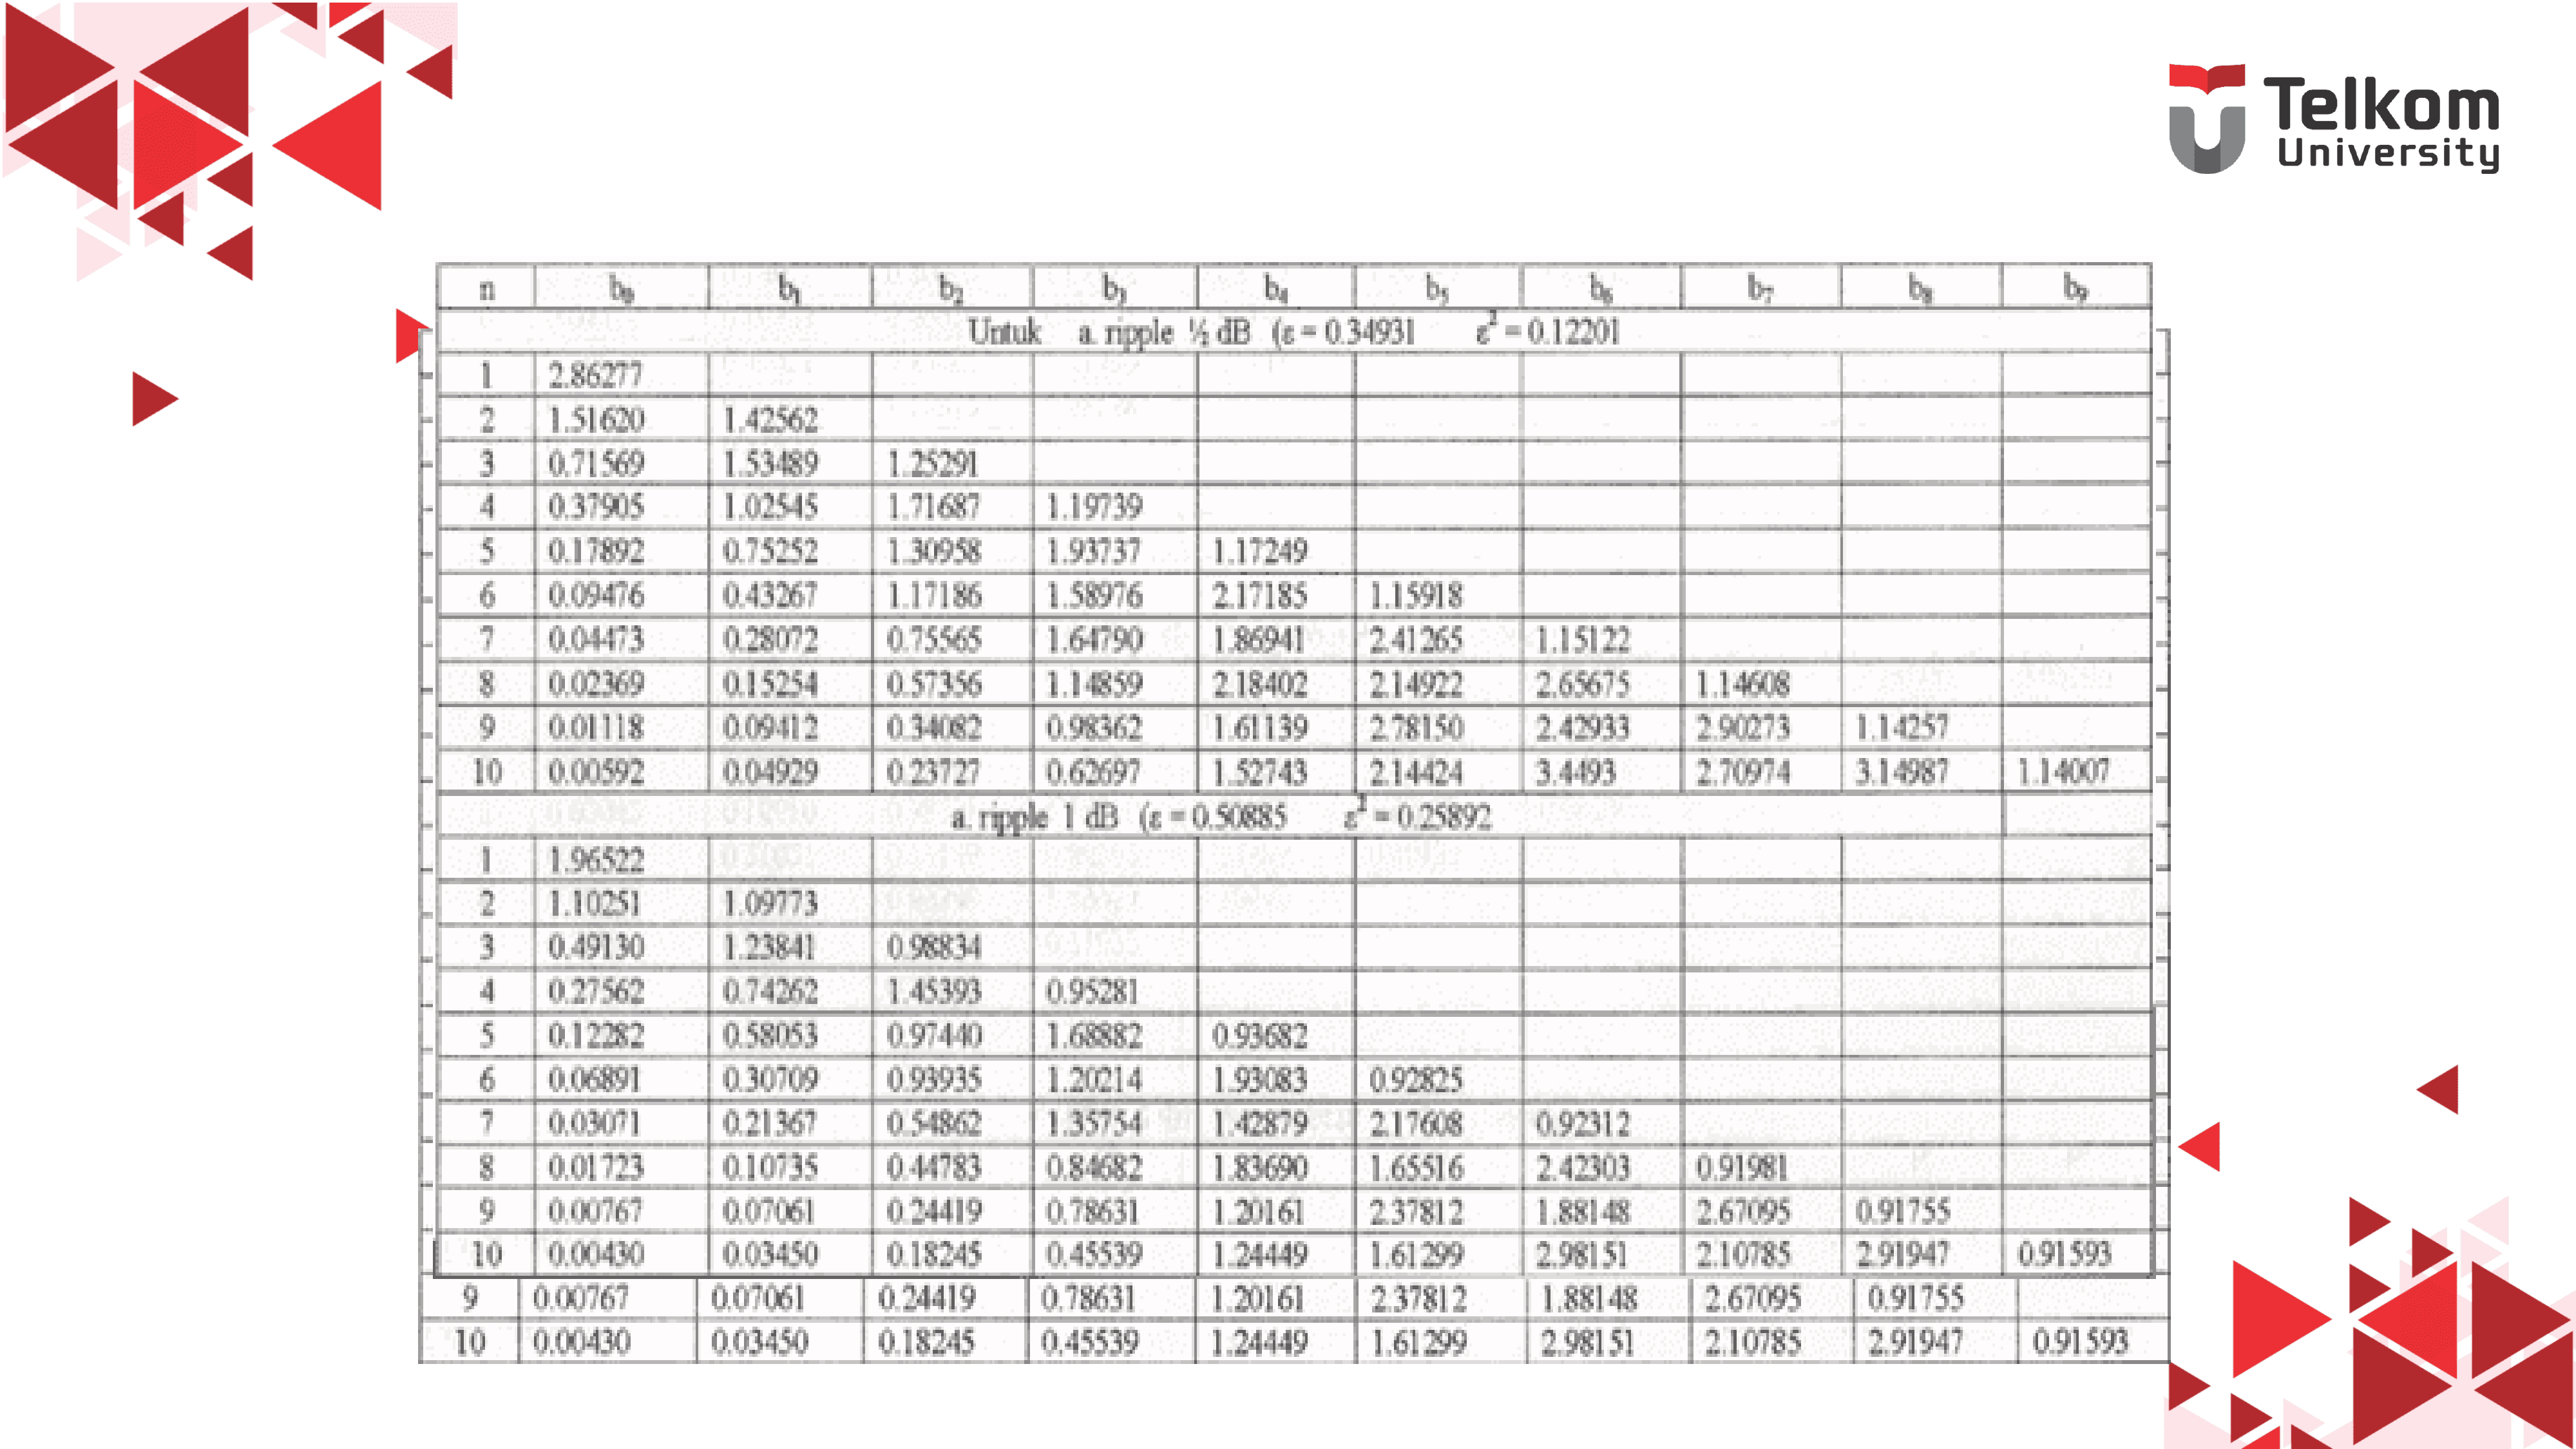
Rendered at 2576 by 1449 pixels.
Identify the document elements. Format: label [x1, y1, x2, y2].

picture [2170, 64, 2499, 174]
list [418, 328, 2171, 1364]
picture [3, 3, 2156, 1279]
picture [2126, 1018, 2576, 1449]
